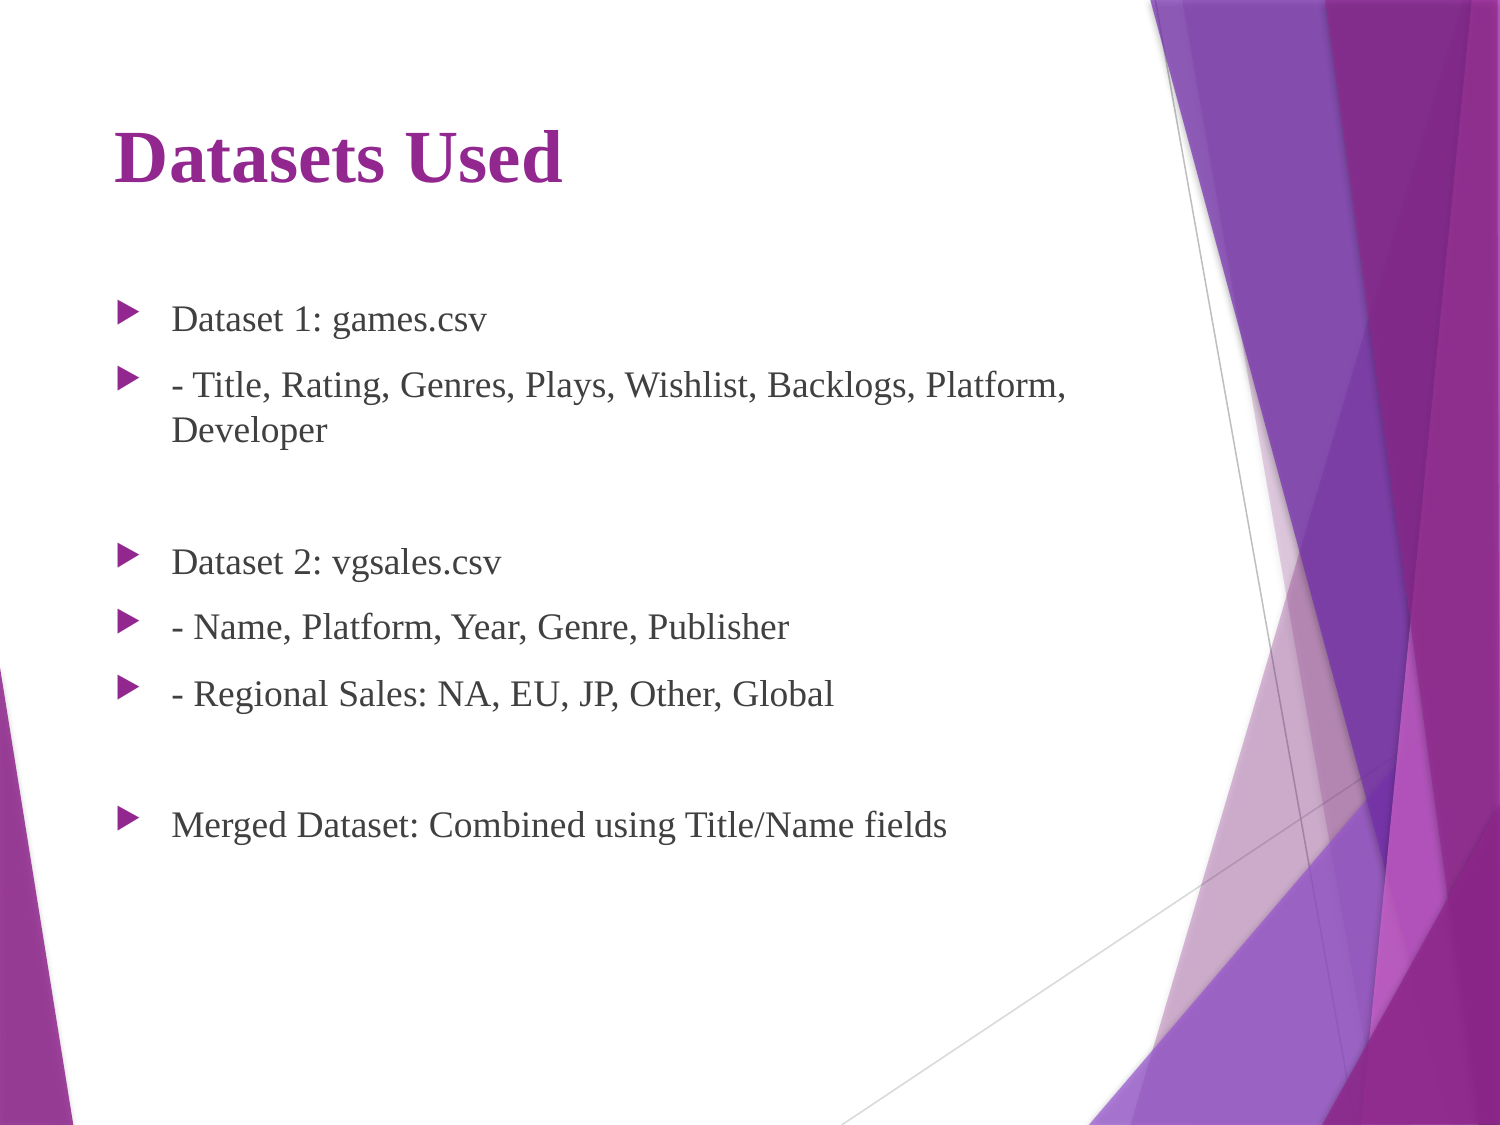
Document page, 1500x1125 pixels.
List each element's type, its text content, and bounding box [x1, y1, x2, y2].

list Dataset 1: games.csv - Title, Rating, Genres, Plays, Wishlist, Backlogs, Platform, Developer Dataset 2: vgsales.csv - Name, Platform, Year, Genre, Publisher - Regional Sales: NA, EU, JP, Other, Global Merged Dataset: Combined using Title/Name fields [99, 286, 1142, 924]
title Datasets Used [99, 99, 1142, 286]
